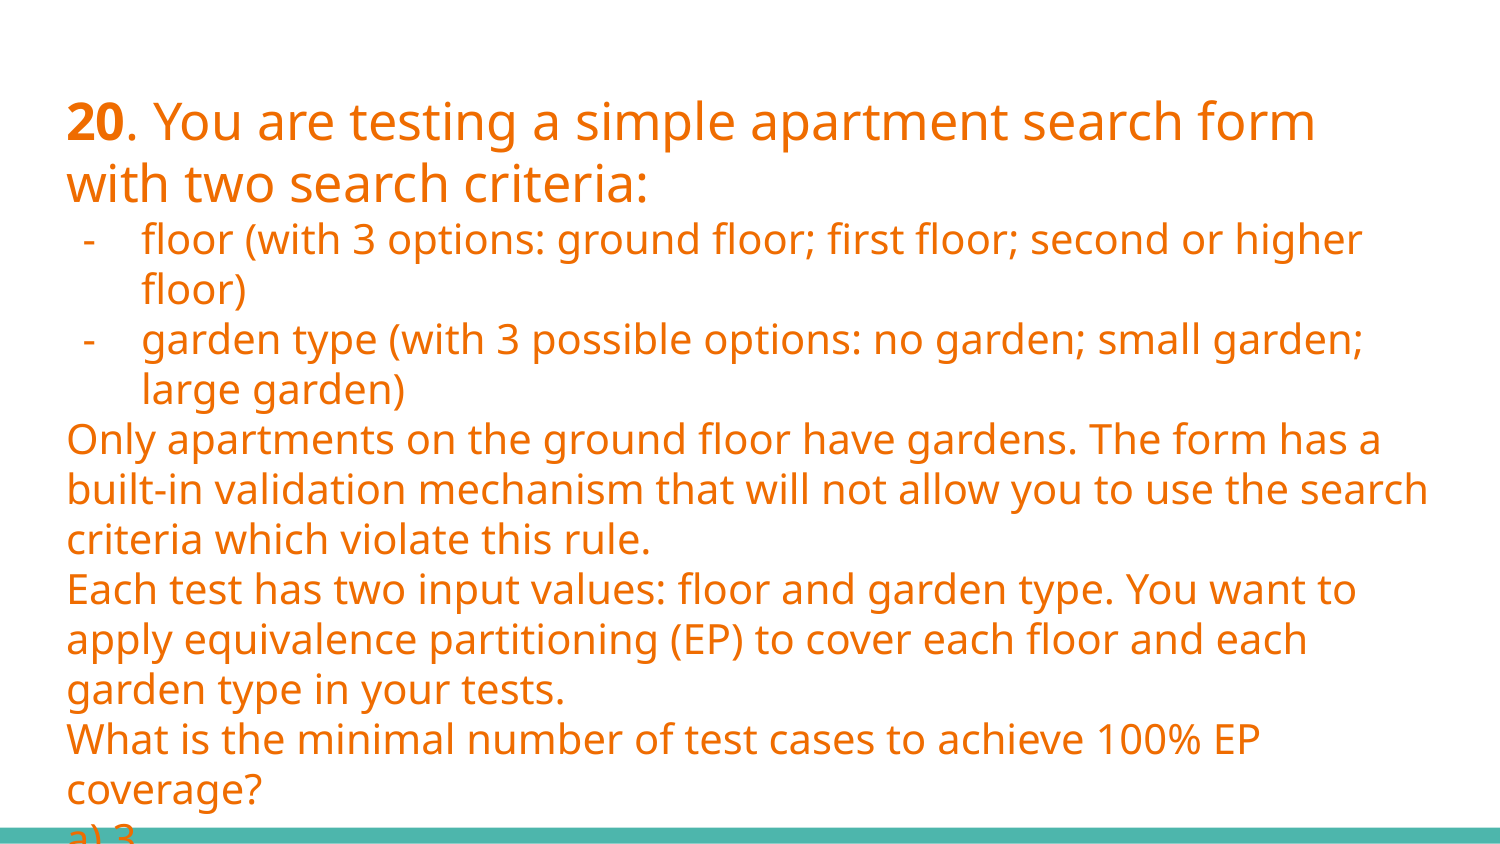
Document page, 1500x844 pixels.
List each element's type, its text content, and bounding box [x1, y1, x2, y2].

title 20. You are testing a simple apartment search form with two search criteria: floor (with 3 options: ground floor; first floor; second or higher floor) garden type (with 3 possible options: no garden; small garden; large garden) Only apartments on the ground floor have gardens. The form has a built-in validation mechanism that will not allow you to use the search criteria which violate this rule. Each test has two input values: floor and garden type. You want to apply equivalence partitioning (EP) to cover each floor and each garden type in your tests. What is the minimal number of test cases to achieve 100% EP coverage? a) 3 b) 4 c) 5 d) 6 Select ONE option [51, 72, 1449, 746]
